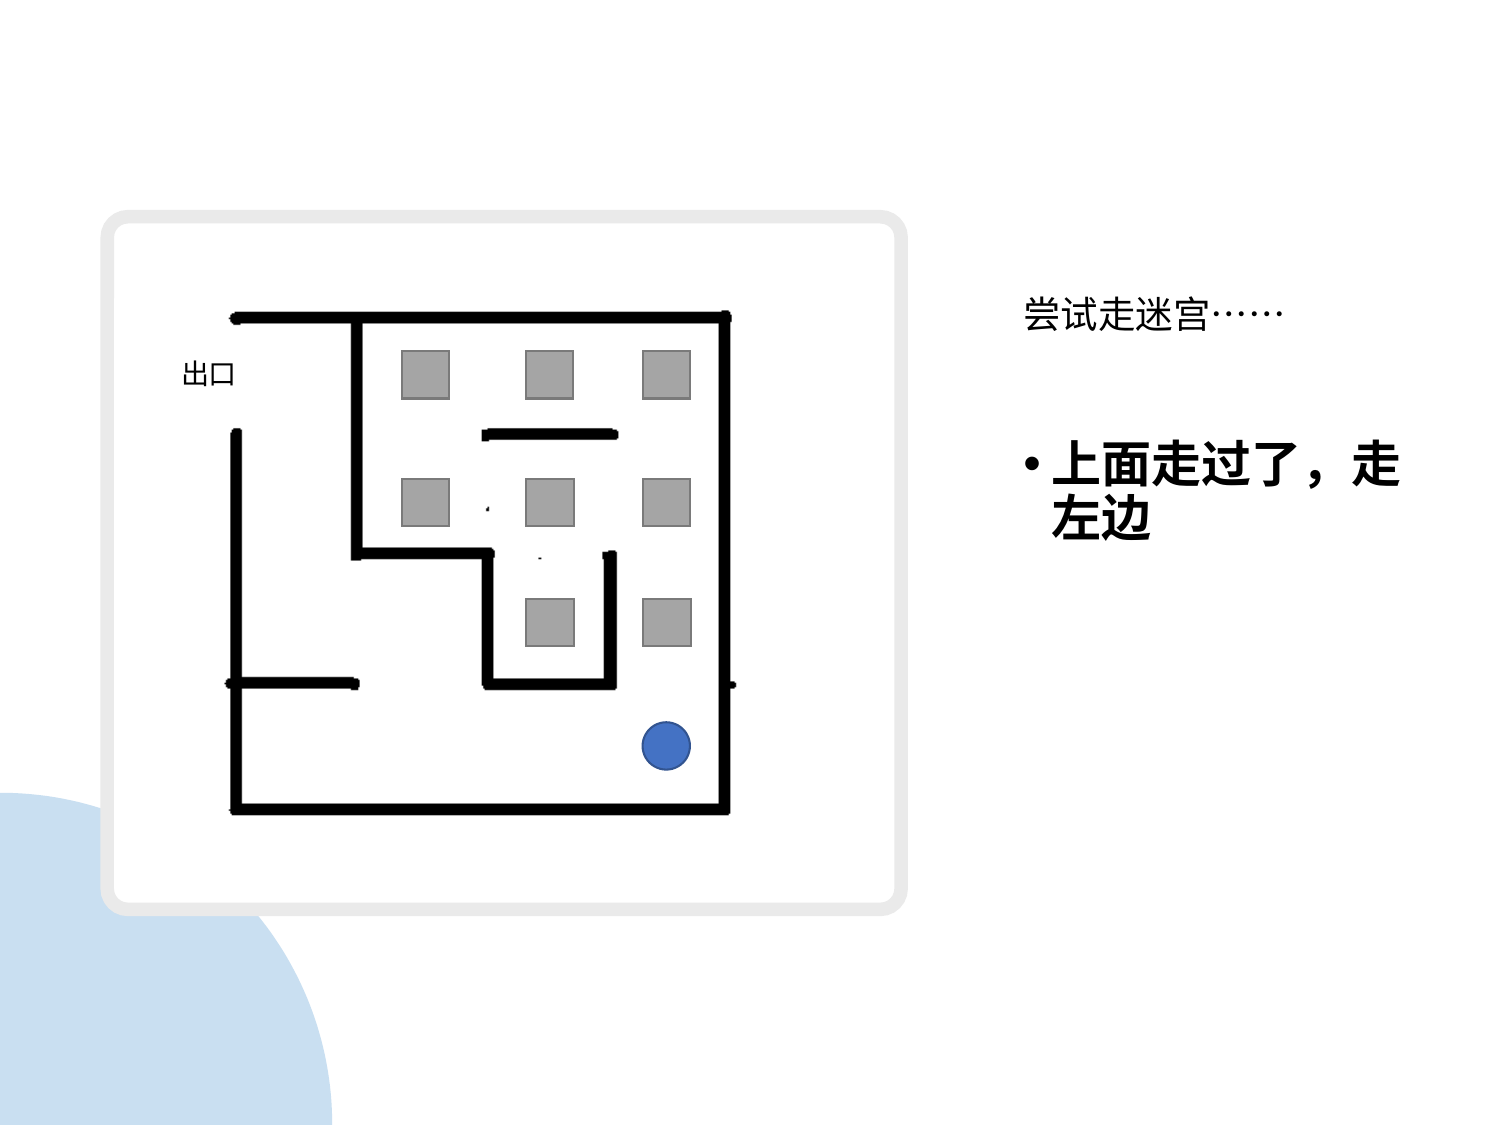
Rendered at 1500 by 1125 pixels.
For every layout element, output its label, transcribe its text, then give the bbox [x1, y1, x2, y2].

text_box [0, 792, 333, 1125]
picture [107, 216, 902, 910]
list 上面走过了，走左边 [1008, 431, 1421, 910]
title 尝试走迷宫…… [1008, 219, 1421, 414]
